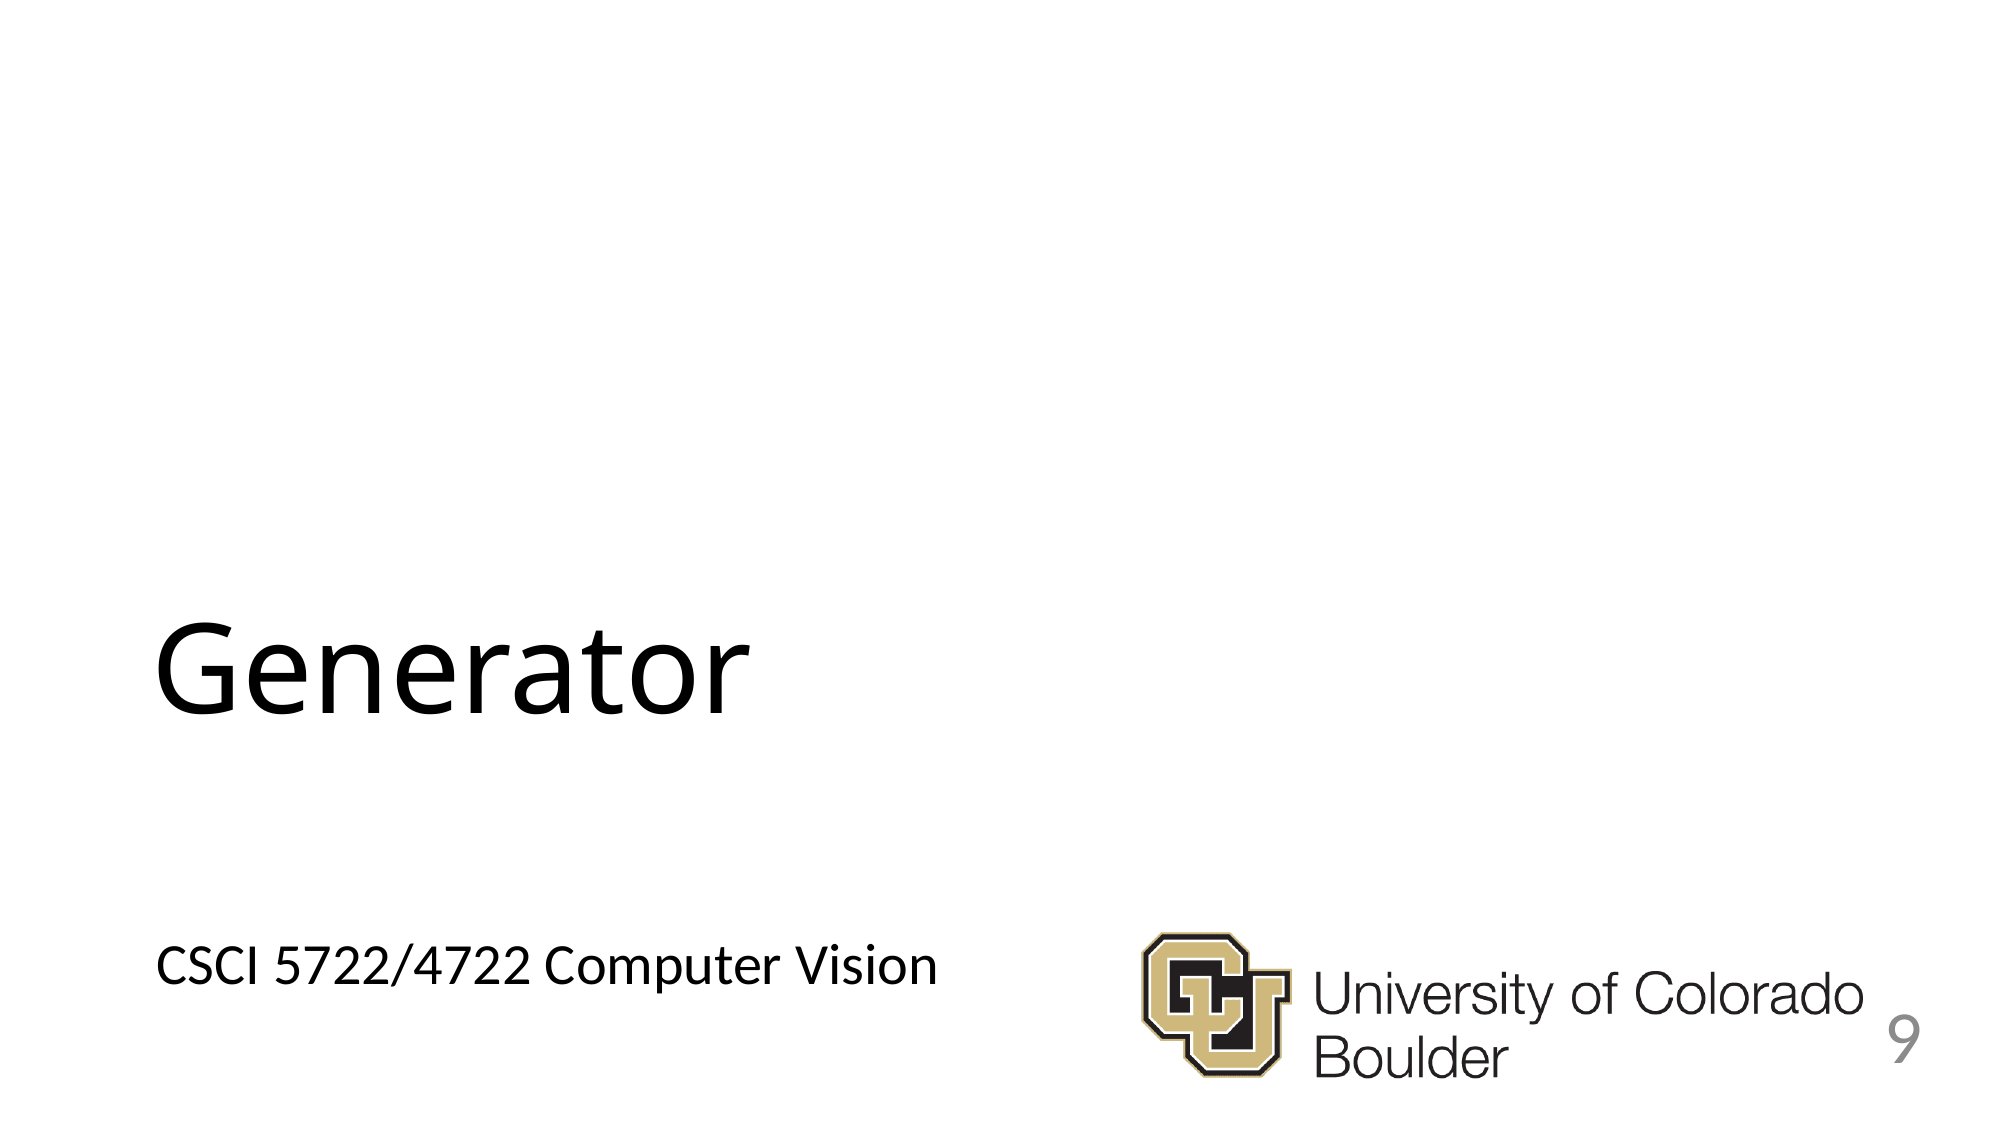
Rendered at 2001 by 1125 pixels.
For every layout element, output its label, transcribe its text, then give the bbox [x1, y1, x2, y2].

title Generator [136, 280, 1862, 749]
picture [1115, 763, 1889, 1125]
slide_number 9 [1750, 969, 1938, 1099]
